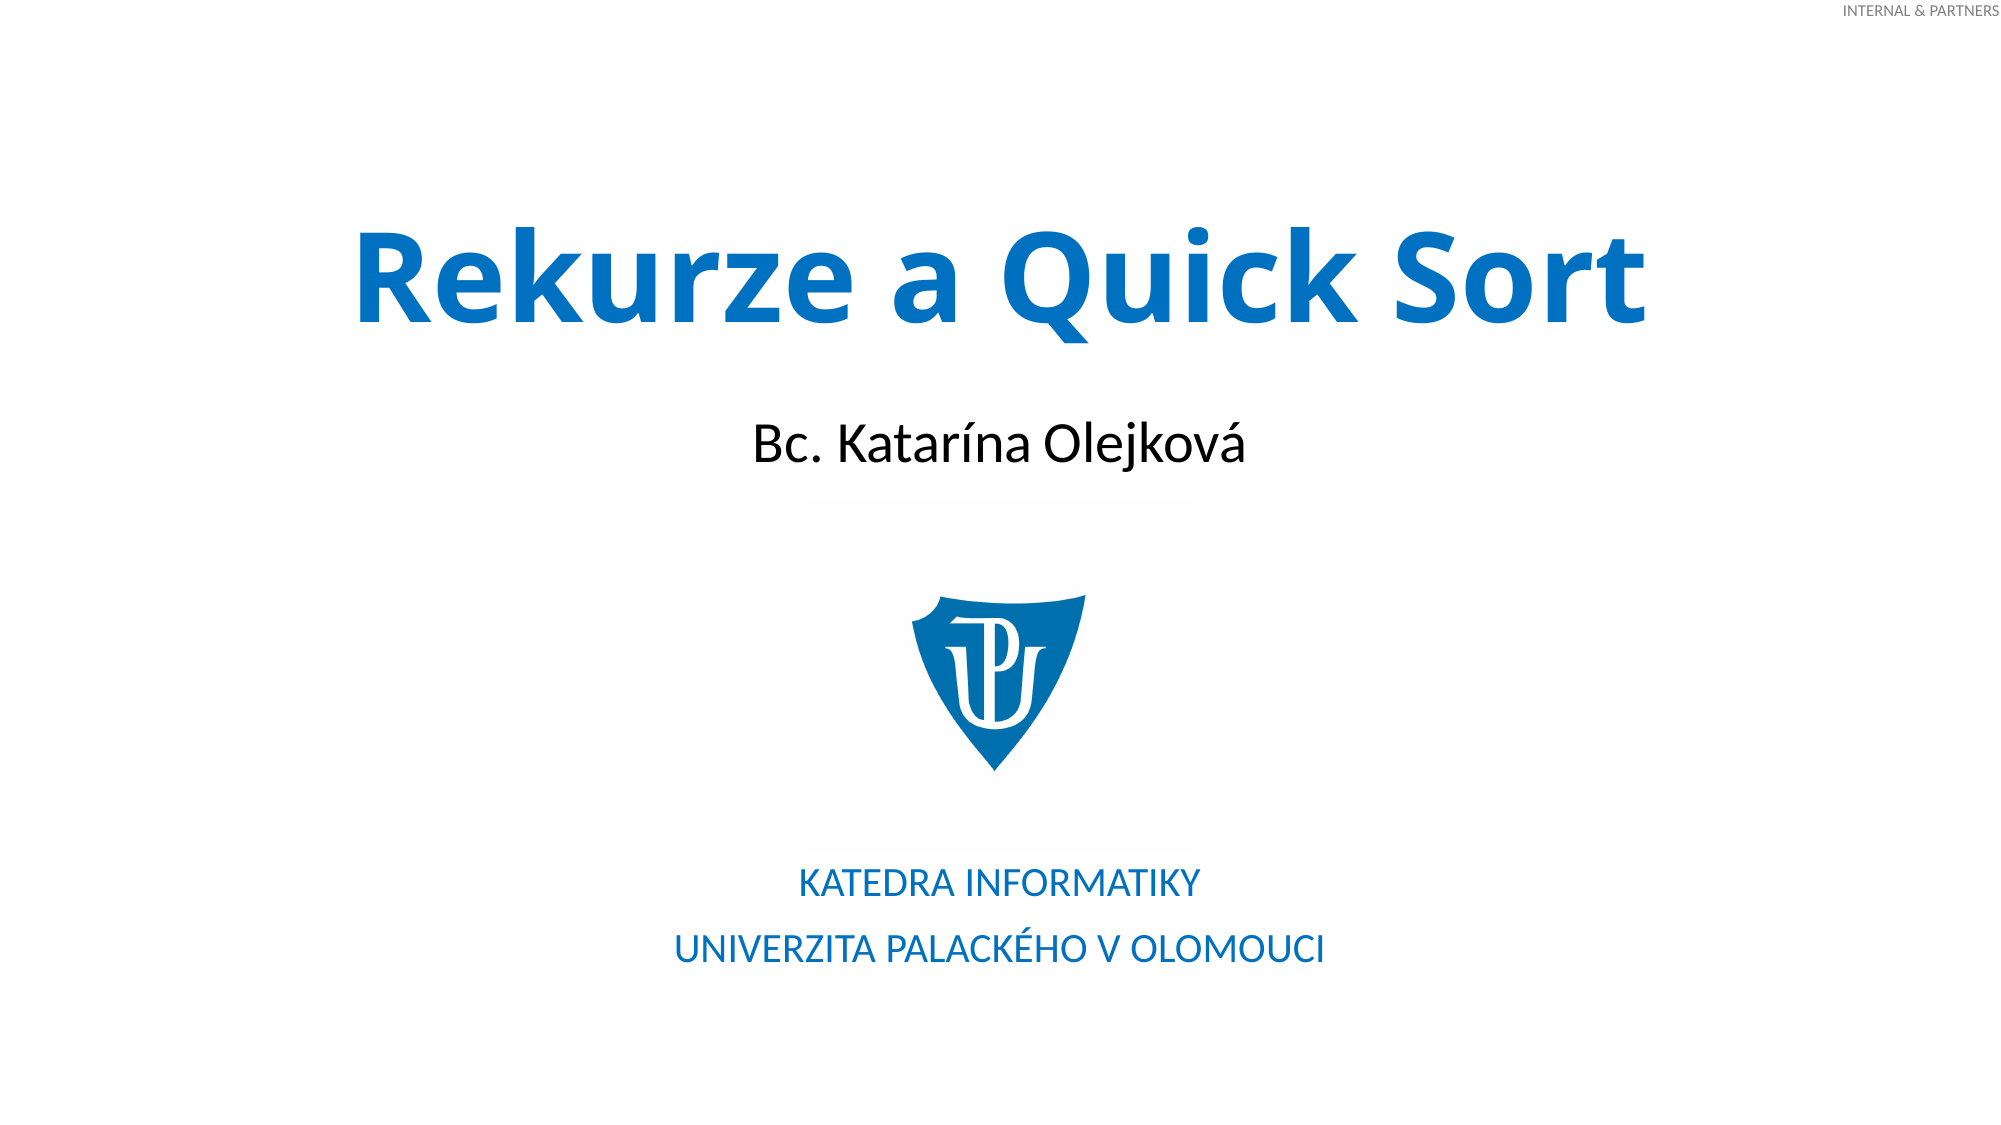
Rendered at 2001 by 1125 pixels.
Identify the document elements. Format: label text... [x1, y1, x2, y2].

subtitle Bc. Katarína Olejková [249, 404, 1750, 677]
text_box KATEDRA INFORMATIKY UNIVERZITA PALACKÉHO V OLOMOUCI [249, 853, 1750, 1125]
picture [805, 499, 1195, 854]
title Rekurze a Quick Sort [249, 179, 1750, 358]
